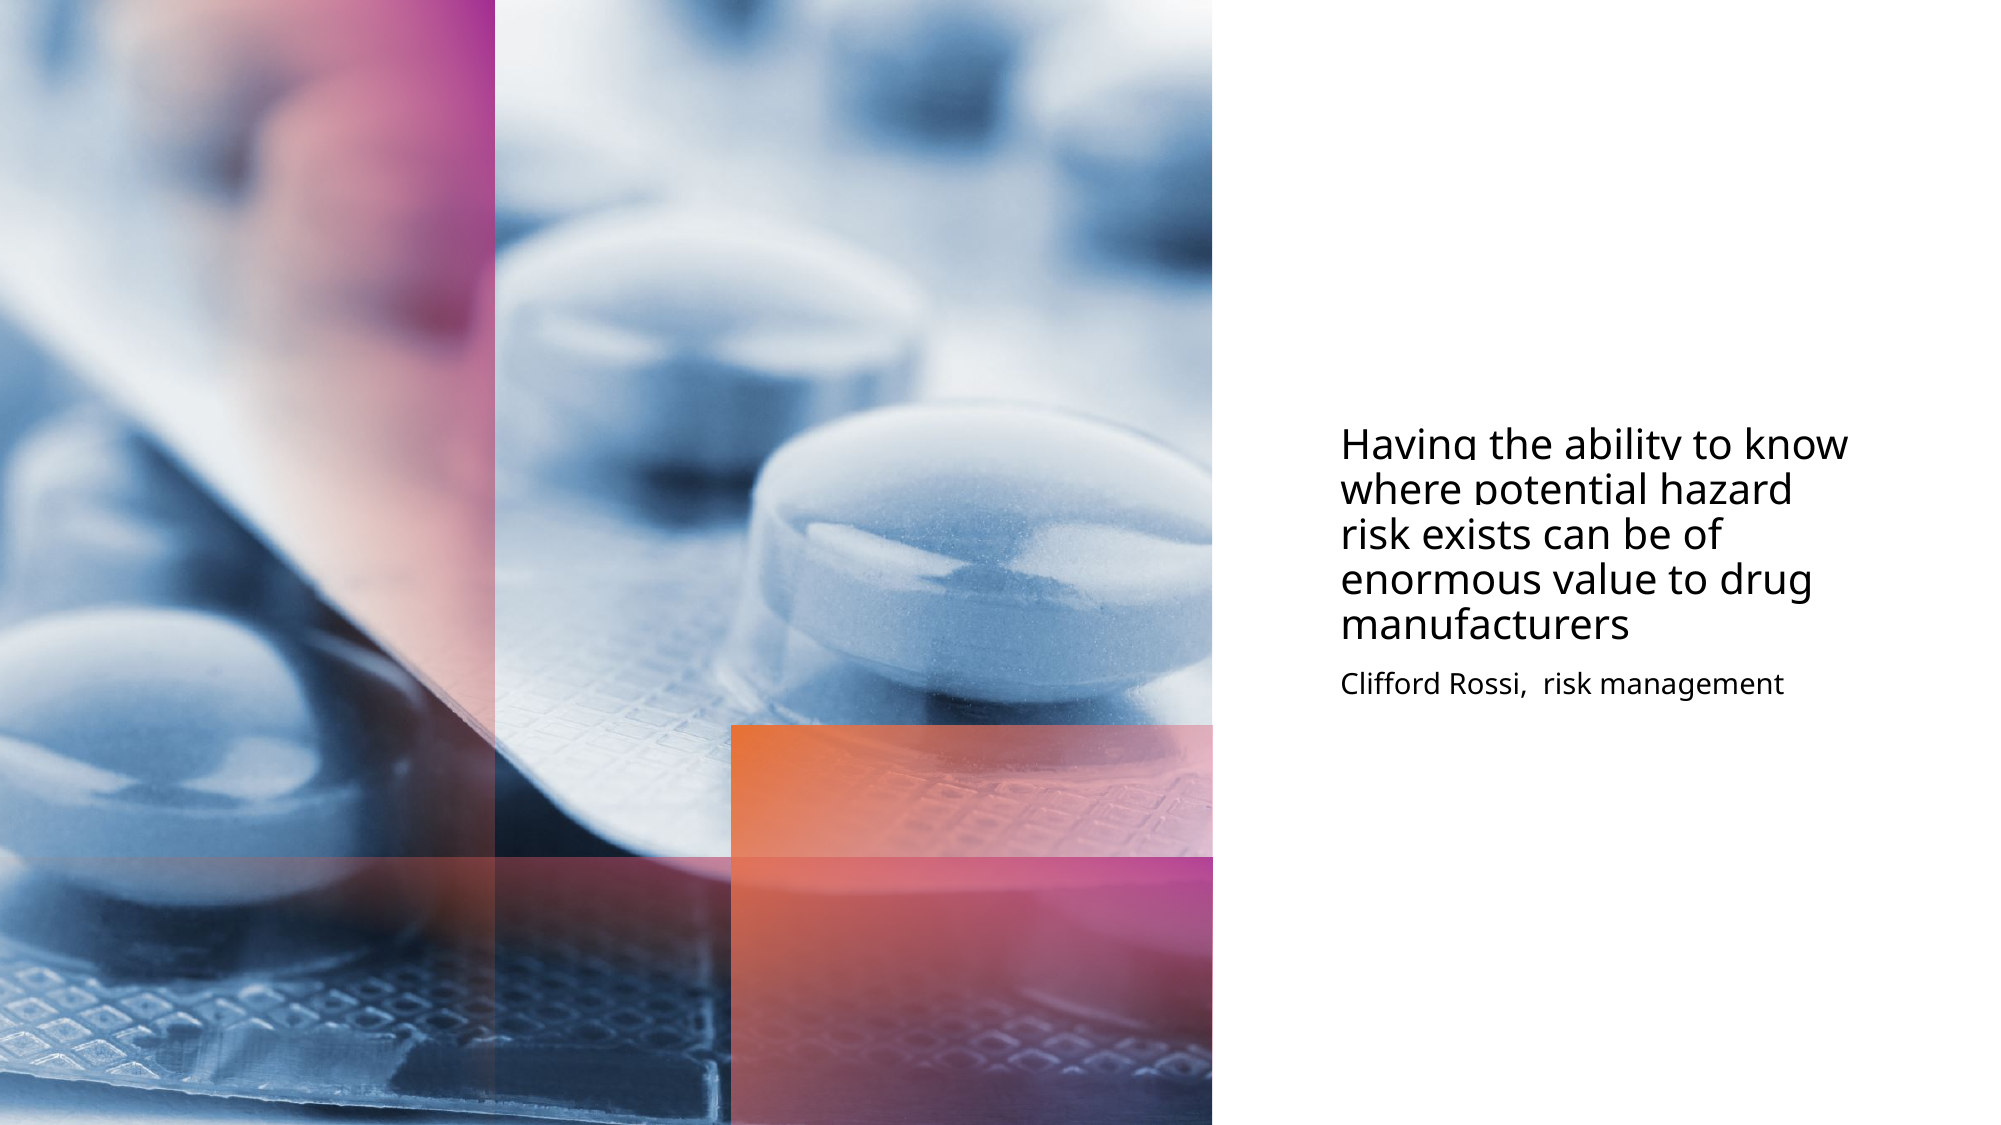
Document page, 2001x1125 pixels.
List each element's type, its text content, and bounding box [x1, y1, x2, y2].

picture [0, 0, 1213, 1125]
list Having the ability to know where potential hazard risk exists can be of enormous value to drug manufacturers Clifford Rossi, risk management [1325, 415, 1879, 982]
